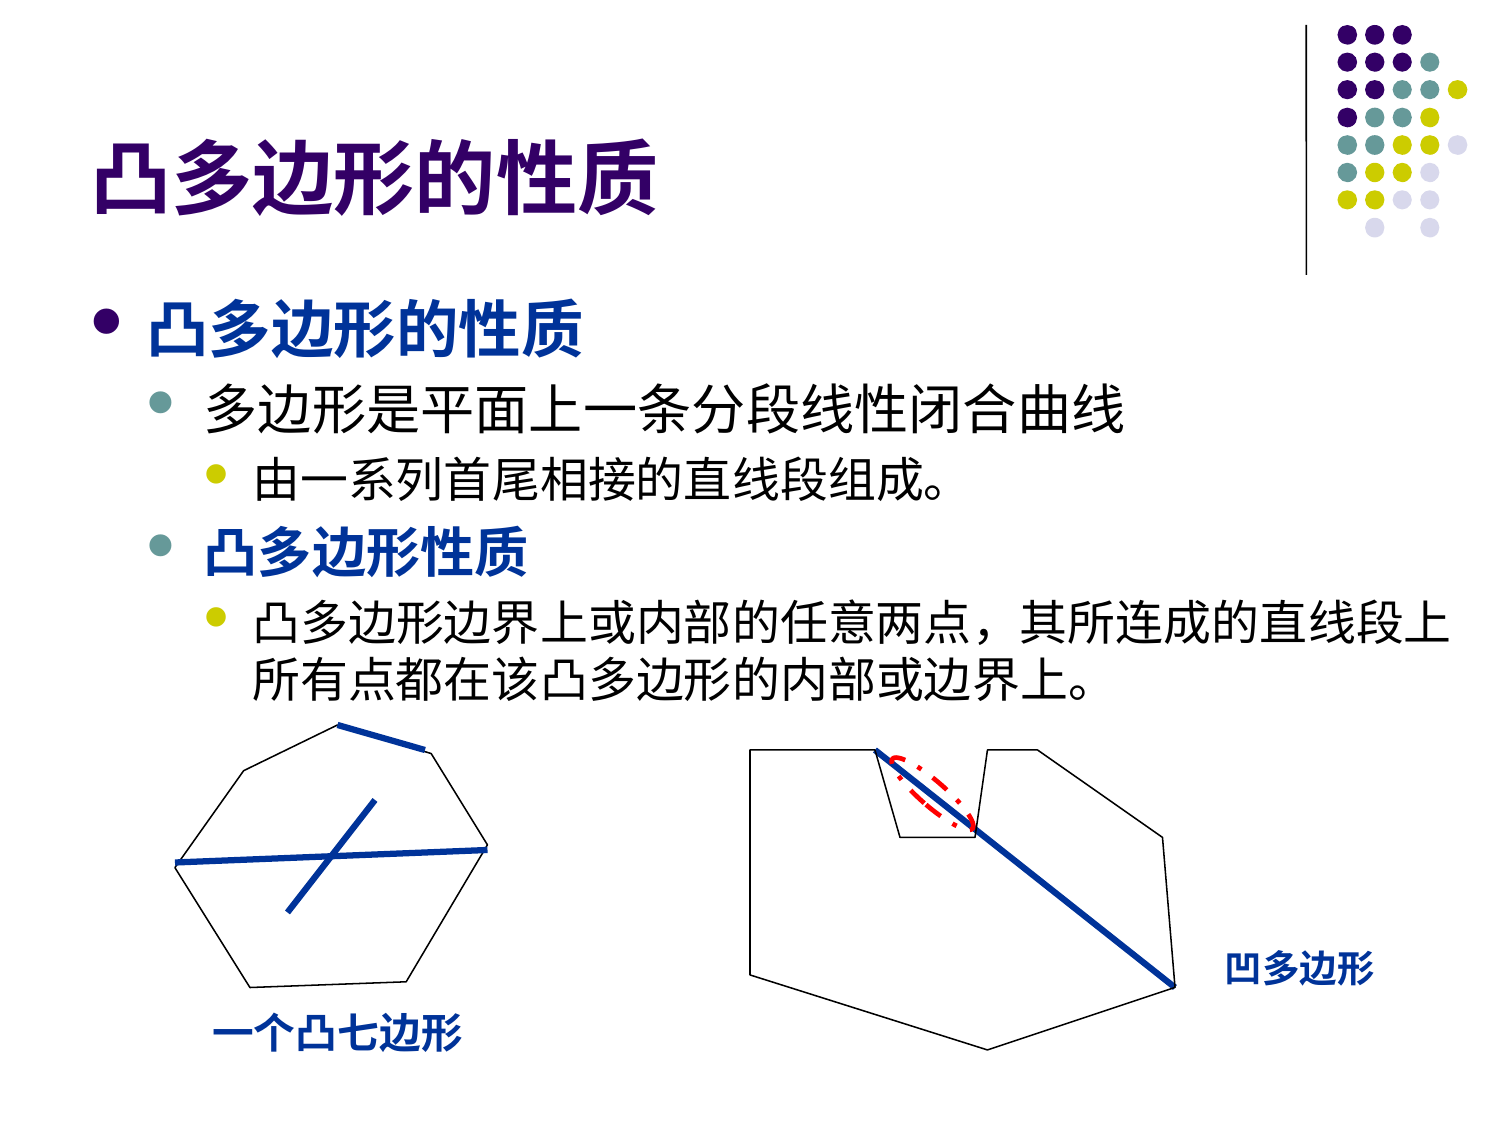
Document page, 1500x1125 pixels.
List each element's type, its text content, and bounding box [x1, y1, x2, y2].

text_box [174, 724, 488, 913]
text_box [749, 749, 1401, 1051]
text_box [137, 724, 538, 1066]
list 凸多边形的性质 多边形是平面上一条分段线性闭合曲线 由一系列首尾相接的直线段组成。 凸多边形性质 凸多边形边界上或内部的任意两点，其所连成的直线段上所有点都在该凸多边形的内部或边界上。 [75, 282, 1475, 750]
title 凸多边形的性质 [75, 20, 1313, 233]
